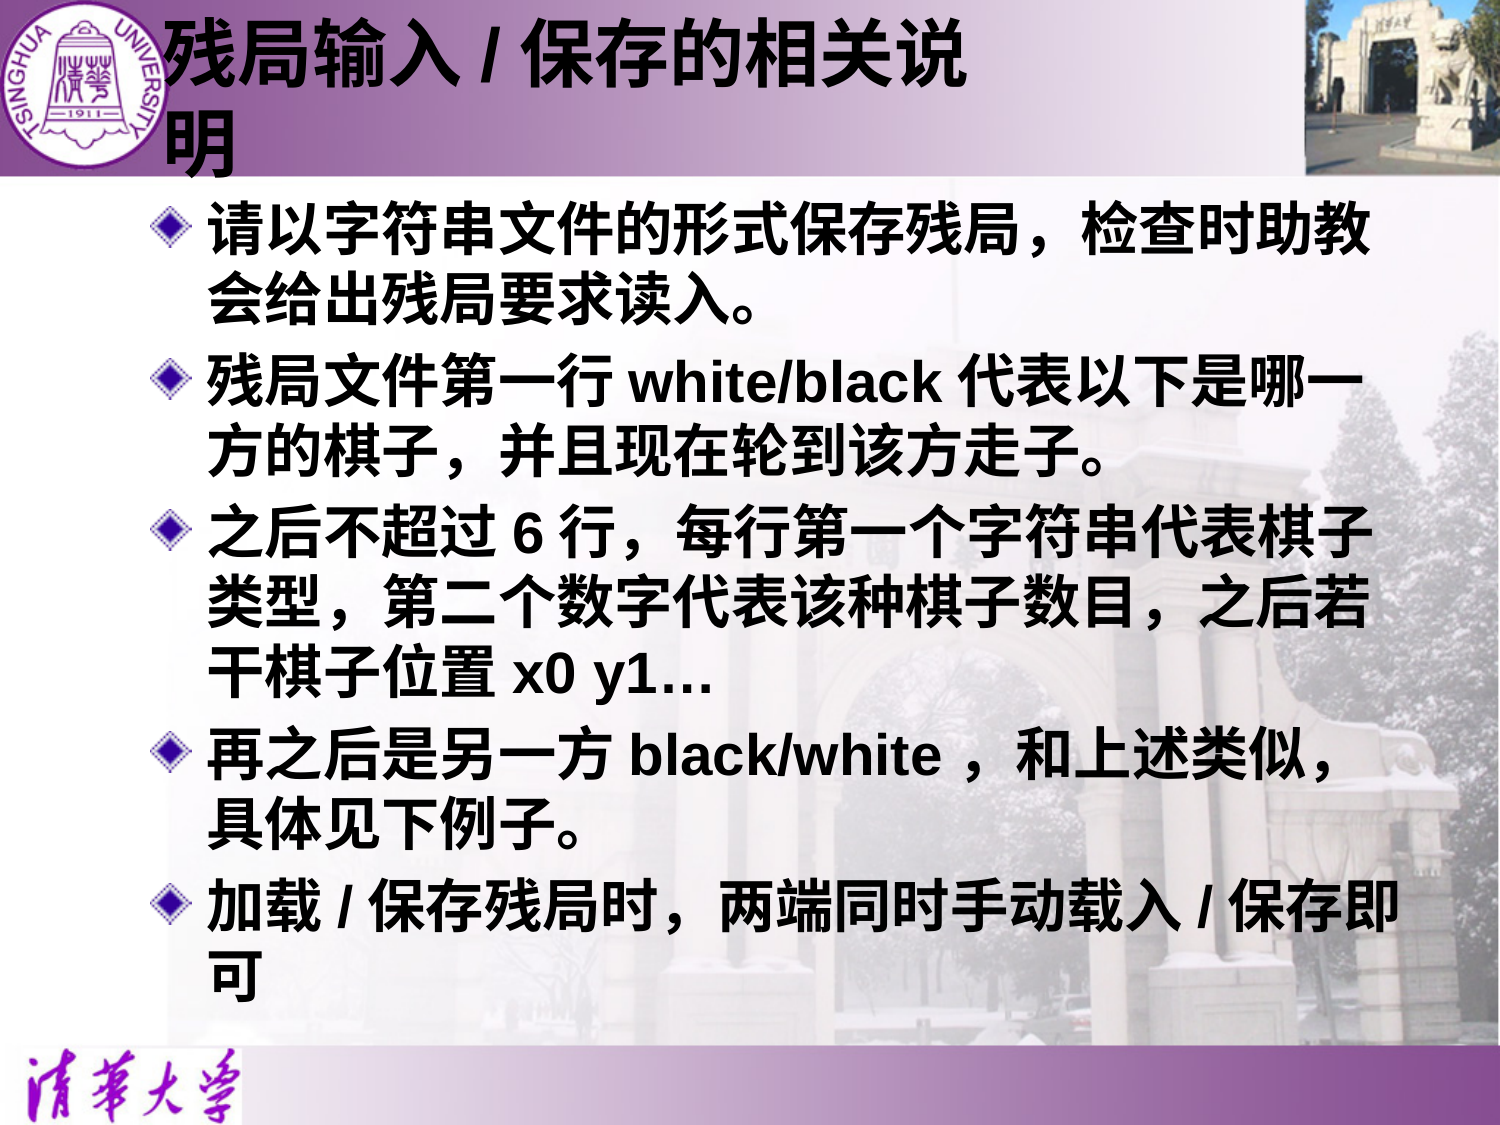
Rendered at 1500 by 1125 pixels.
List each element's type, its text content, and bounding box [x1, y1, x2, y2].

title 残局输入/保存的相关说明 [147, 30, 1058, 162]
list 请以字符串文件的形式保存残局，检查时助教会给出残局要求读入。 残局文件第一行white/black代表以下是哪一方的棋子，并且现在轮到该方走子。 之后不超过6行，每行第一个字符串代表棋子类型，第二个数字代表该种棋子数目，之后若干棋子位置x0 y1… 再之后是另一方black/white，和上述类似，具体见下例子。 加载/保存残局时，两端同时手动载入/保存即可 [135, 184, 1436, 1048]
picture [0, 0, 1500, 1125]
